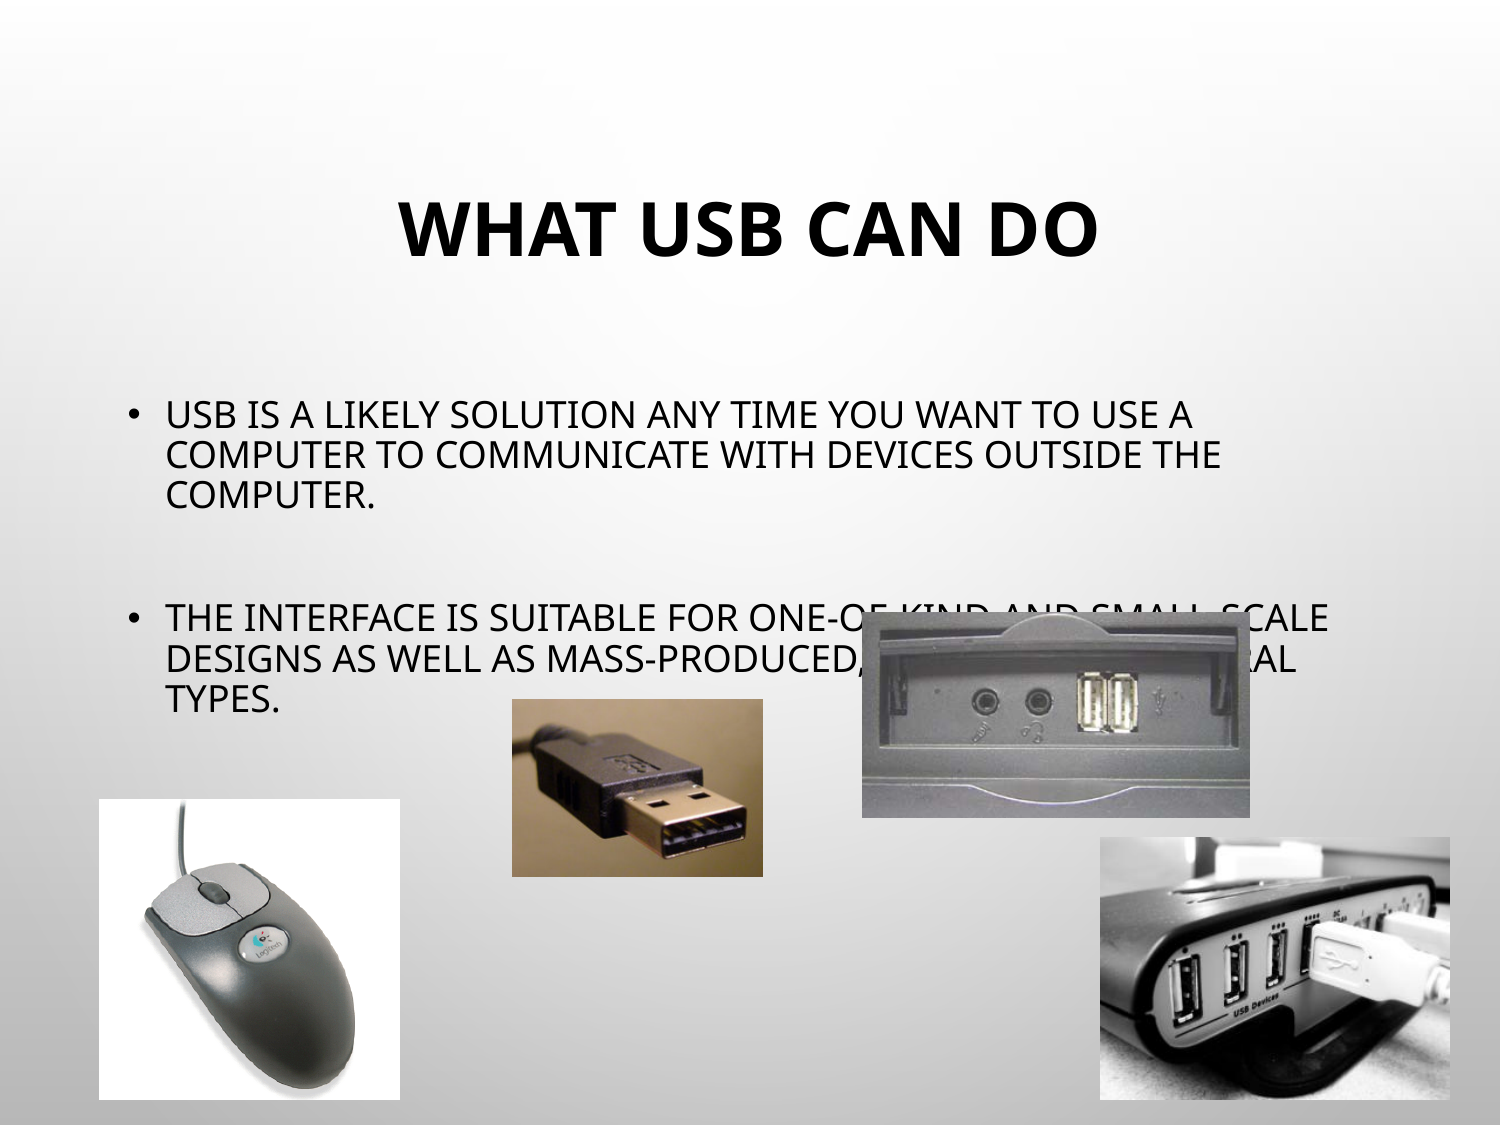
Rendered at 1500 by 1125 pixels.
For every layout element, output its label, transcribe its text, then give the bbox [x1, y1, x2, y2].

title WHAT USB CAN DO [112, 101, 1388, 364]
picture [0, 0, 1500, 1125]
list USB IS A LIKELY SOLUTION ANY TIME YOU WANT TO USE A COMPUTER TO COMMUNICATE WITH DEVICES OUTSIDE THE COMPUTER. THE INTERFACE IS SUITABLE FOR ONE-OF-KIND AND SMALL-SCALE DESIGNS AS WELL AS MASS-PRODUCED, STANDARD PERIPHERAL TYPES. [112, 388, 1388, 950]
